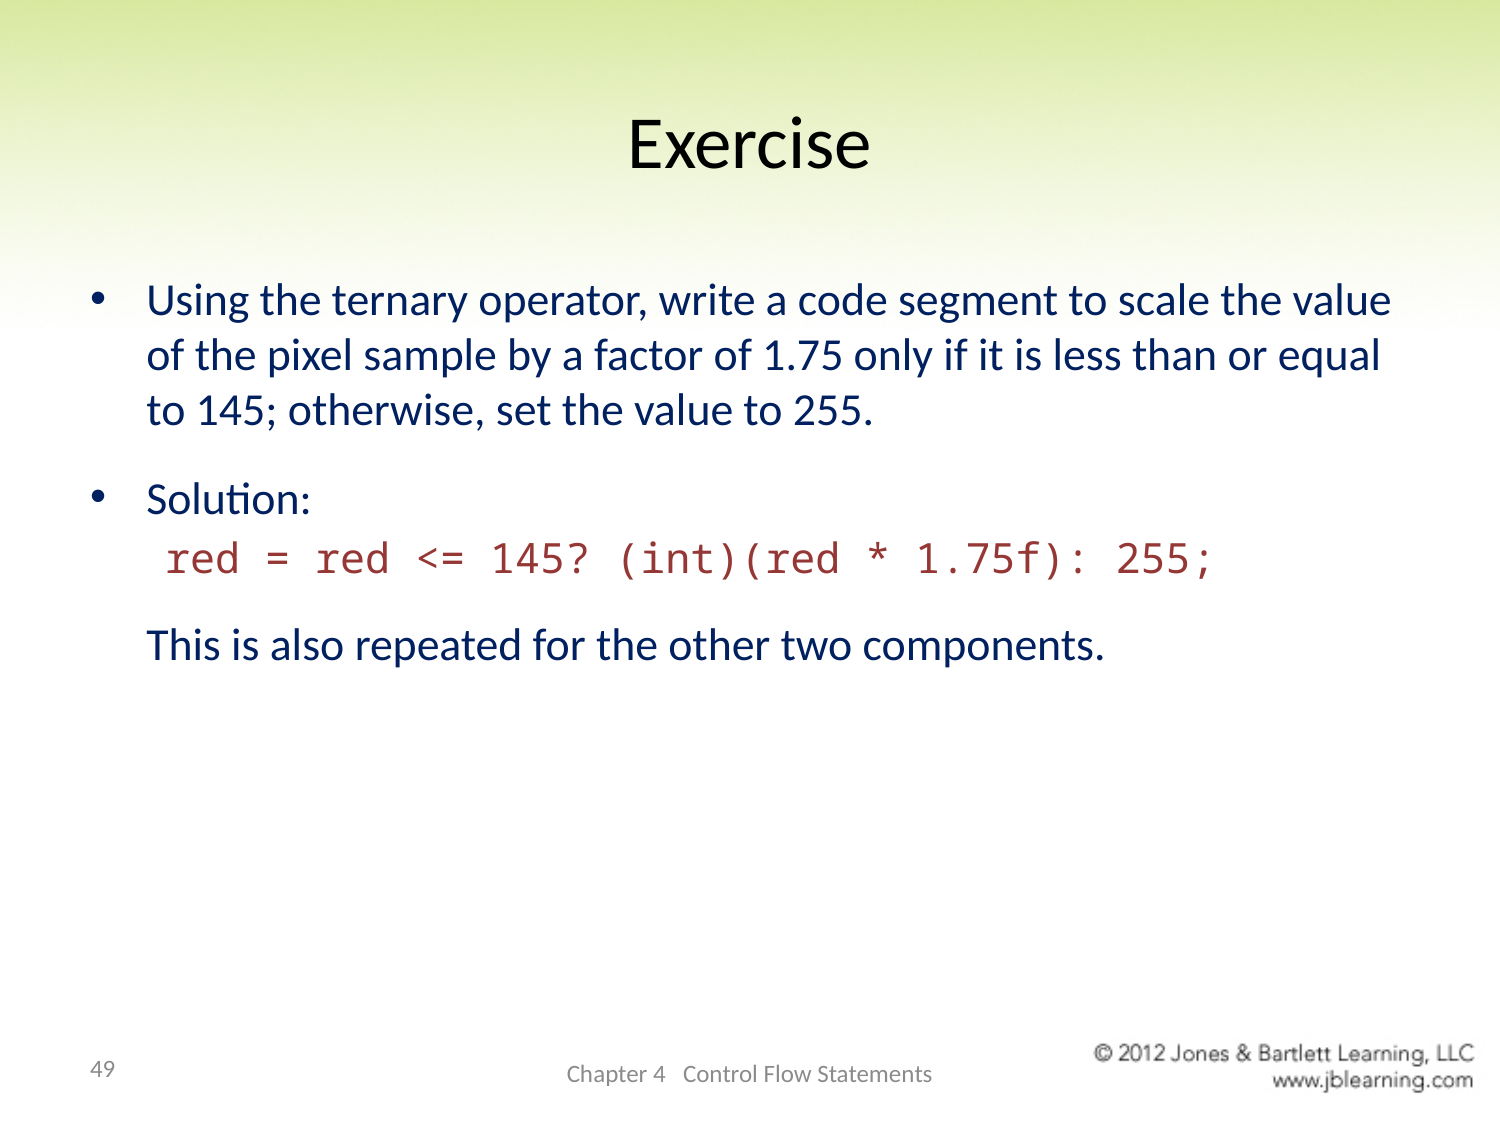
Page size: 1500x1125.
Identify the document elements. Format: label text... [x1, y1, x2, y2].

footer Chapter 4 Control Flow Statements [512, 1042, 988, 1103]
title Exercise [75, 45, 1425, 233]
list Using the ternary operator, write a code segment to scale the value of the pixel sample by a factor of 1.75 only if it is less than or equal to 145; otherwise, set the value to 255. Solution: red = red <= 145? (int)(red * 1.75f): 255; This is also repeated for the other two components. [75, 262, 1425, 1005]
slide_number 49 [75, 1037, 425, 1098]
picture [0, 0, 1500, 1125]
